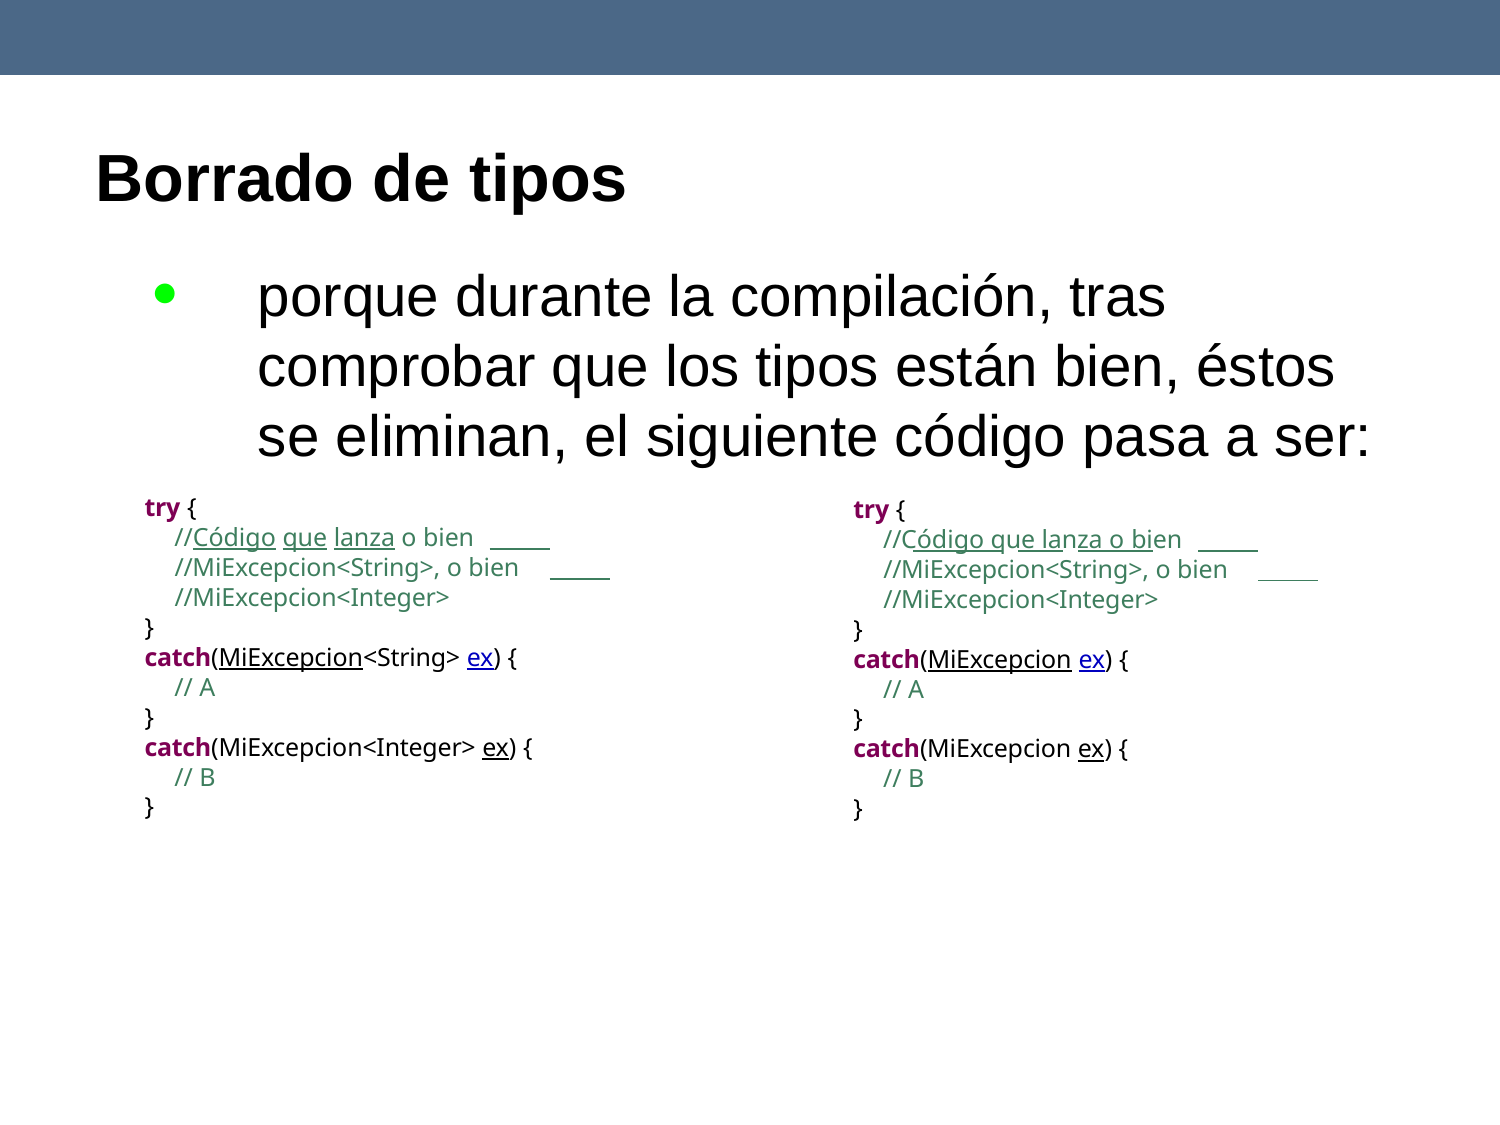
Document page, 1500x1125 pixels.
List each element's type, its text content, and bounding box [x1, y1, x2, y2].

text_box porque durante la compilación, tras comprobar que los tipos están bien, éstos se eliminan, el siguiente código pasa a ser: [255, 256, 1376, 469]
title Borrado de tipos [93, 132, 632, 323]
text_box } [851, 611, 871, 641]
text_box  [153, 253, 185, 326]
text_box //MiExcepcion<String>, o bien [881, 551, 1321, 584]
text_box try { //Código que lanza o bien [851, 491, 1261, 554]
text_box try { //Código que lanza o bien [142, 489, 552, 552]
text_box //MiExcepcion<Integer> [881, 581, 1216, 614]
text_box //MiExcepcion<Integer> [172, 579, 507, 612]
text_box catch(MiExcepcion ex) { // A } catch(MiExcepcion ex) { // B } [851, 641, 1201, 823]
text_box //MiExcepcion<String>, o bien [172, 549, 612, 582]
text_box catch(MiExcepcion<String> ex) { // A } catch(MiExcepcion<Integer> ex) { // B } [142, 639, 627, 821]
text_box } [142, 609, 162, 639]
